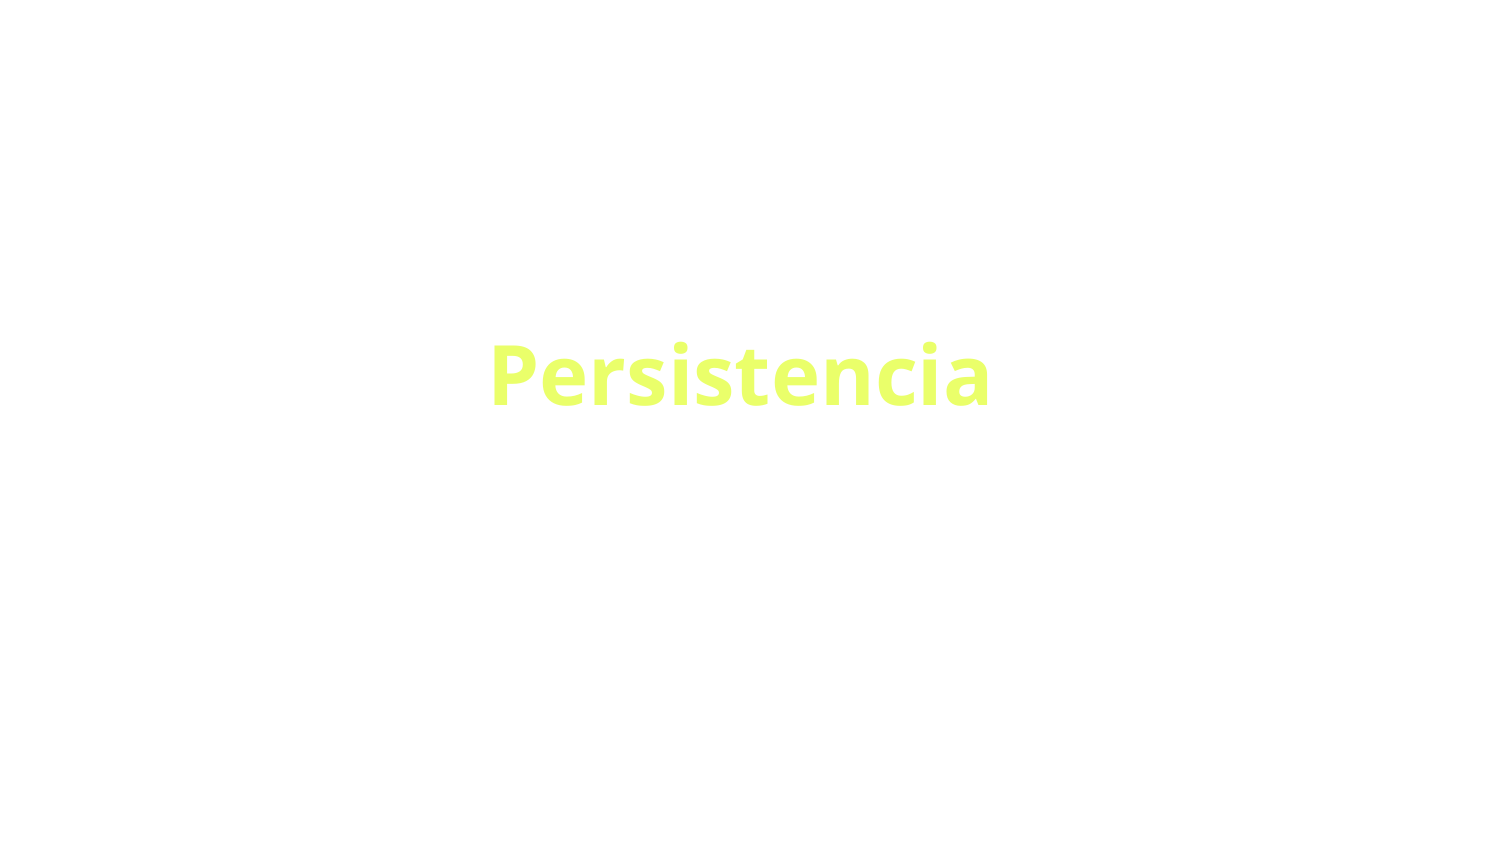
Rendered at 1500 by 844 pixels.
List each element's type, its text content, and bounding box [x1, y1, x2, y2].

text_box Persistencia [230, 318, 1251, 439]
